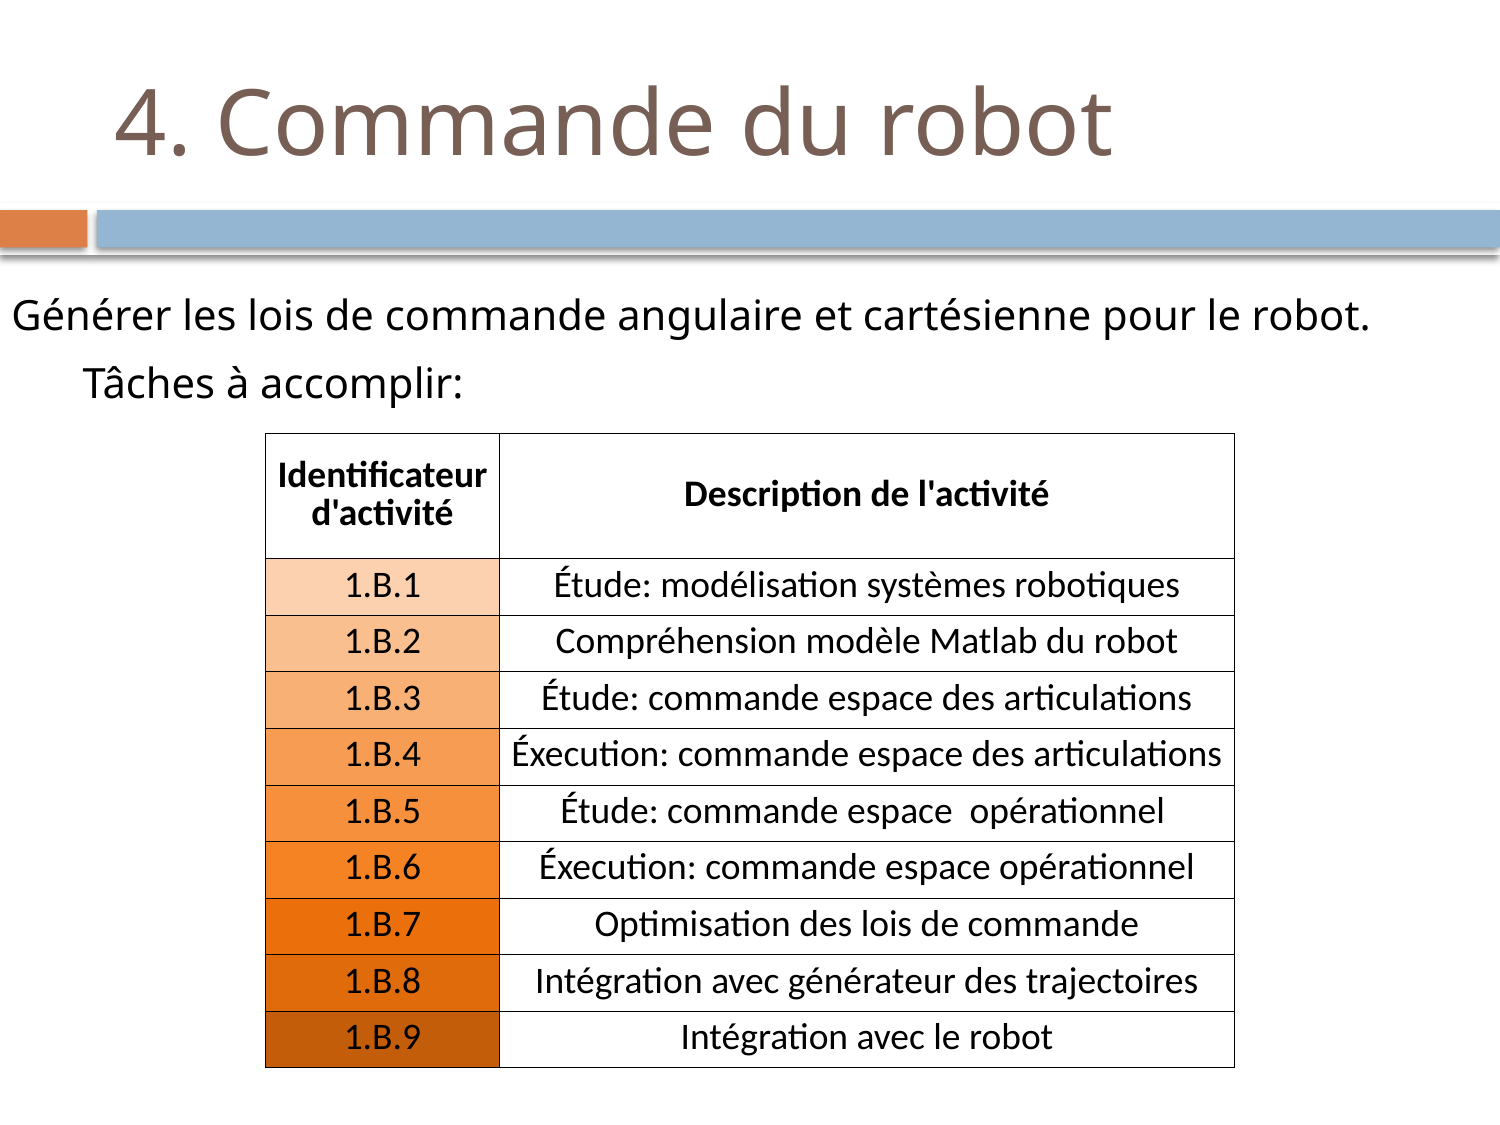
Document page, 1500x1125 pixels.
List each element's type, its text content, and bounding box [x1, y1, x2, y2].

table_cell 1.B.1 [266, 559, 499, 615]
table_cell 1.B.9 [266, 1012, 499, 1067]
table_cell 1.B.3 [266, 672, 499, 728]
table_cell 1.B.7 [266, 899, 499, 954]
table_cell Éxecution: commande espace opérationnel [500, 842, 1234, 898]
table_cell Étude: commande espace opérationnel [500, 786, 1234, 841]
text_box Générer les lois de commande angulaire et cartésienne pour le robot. [0, 281, 1386, 346]
table_cell Intégration avec le robot [500, 1012, 1234, 1067]
table_cell 1.B.4 [266, 729, 499, 785]
table_cell Optimisation des lois de commande [500, 899, 1234, 954]
table_cell 1.B.5 [266, 786, 499, 841]
table_cell 1.B.6 [266, 842, 499, 898]
table_cell Étude: commande espace des articulations [500, 672, 1234, 728]
table_cell Éxecution: commande espace des articulations [500, 729, 1234, 785]
text_box Tâches à accomplir: [67, 349, 479, 415]
table_cell Compréhension modèle Matlab du robot [500, 616, 1234, 671]
title 4. Commande du robot [99, 37, 1438, 200]
table_header Identificateur d'activité [266, 434, 499, 558]
table_cell 1.B.2 [266, 616, 499, 671]
table_cell Étude: modélisation systèmes robotiques [500, 559, 1234, 615]
table_header Description de l'activité [500, 434, 1234, 558]
table_cell Intégration avec générateur des trajectoires [500, 955, 1234, 1011]
table_cell 1.B.8 [266, 955, 499, 1011]
